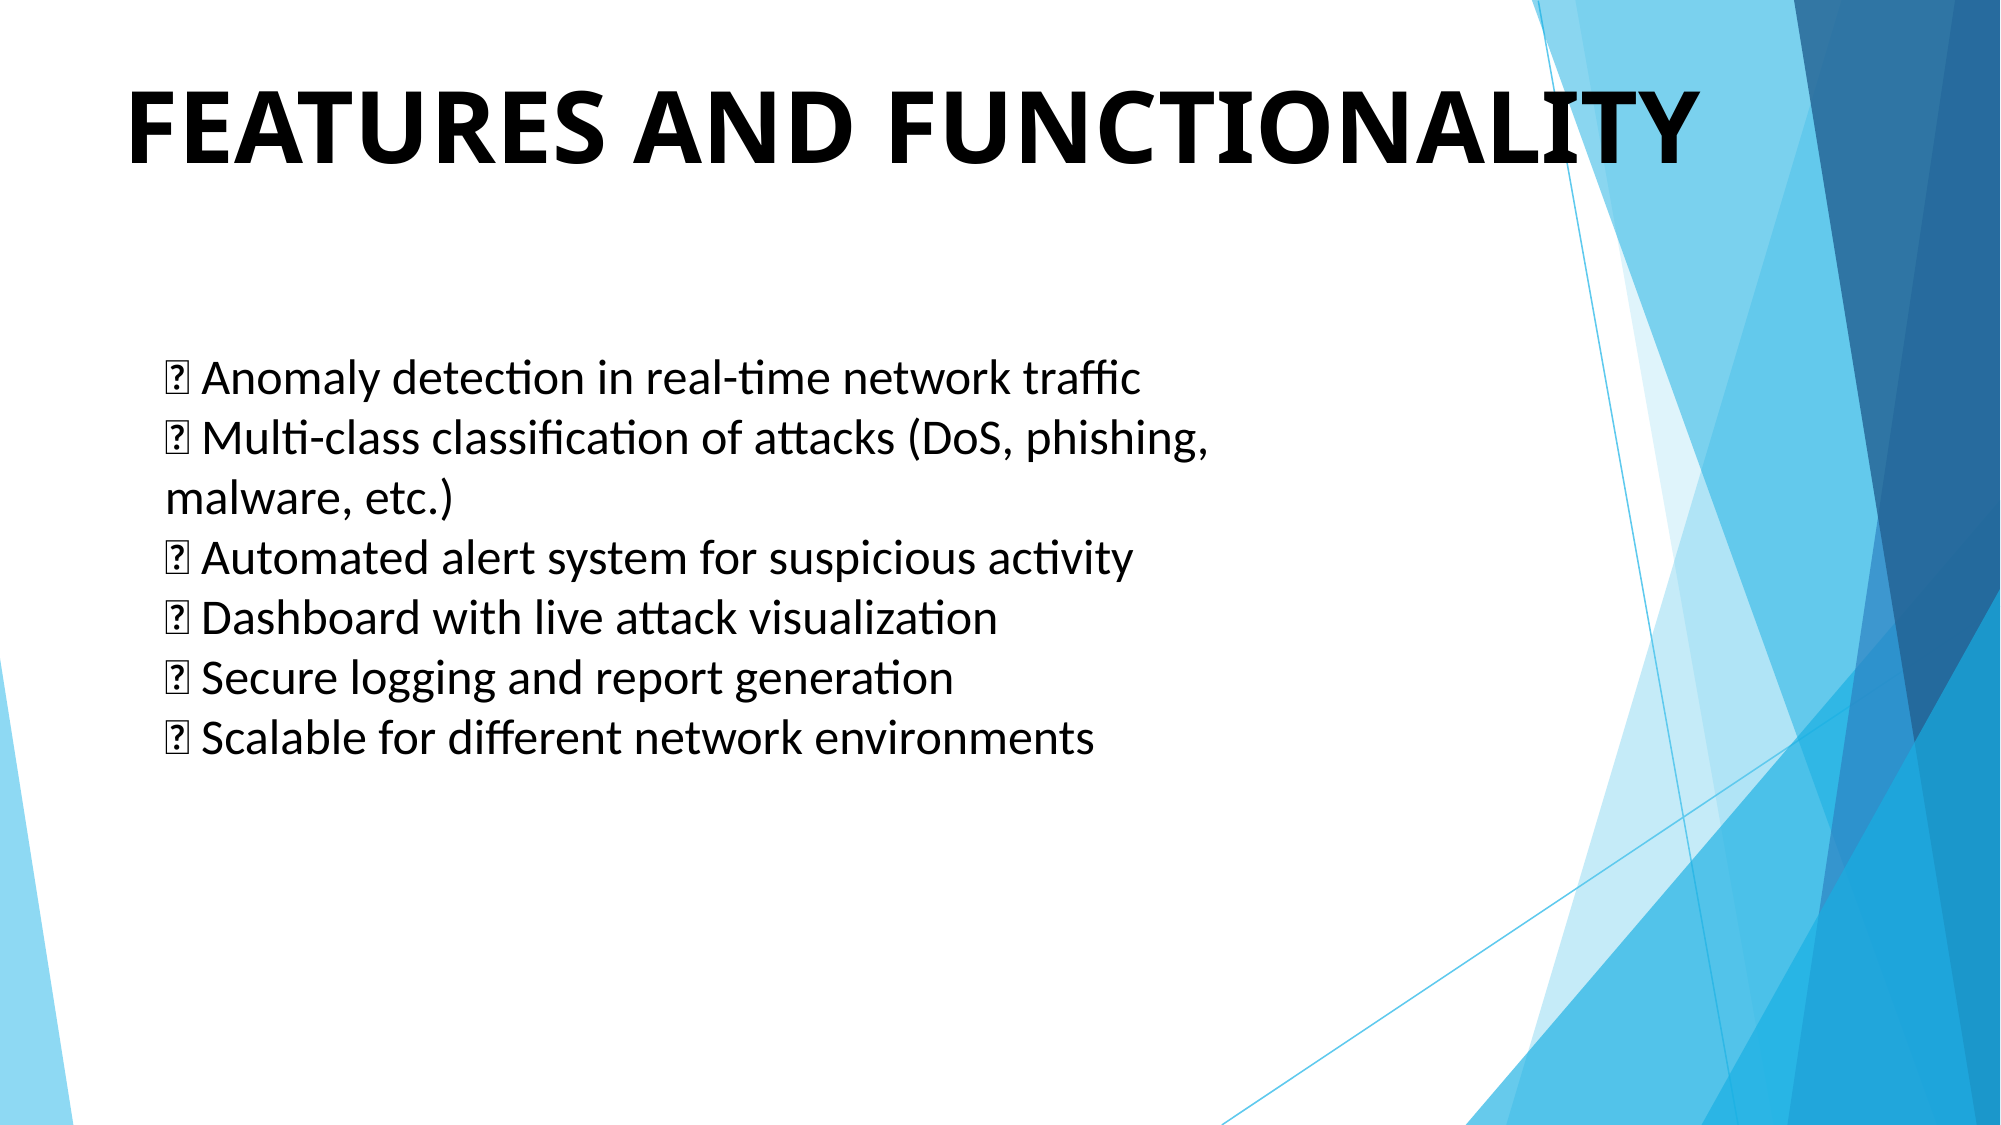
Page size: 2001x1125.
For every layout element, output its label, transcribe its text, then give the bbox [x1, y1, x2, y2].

text_box ✅ Anomaly detection in real-time network traffic ✅ Multi-class classification of attacks (DoS, phishing, malware, etc.) ✅ Automated alert system for suspicious activity ✅ Dashboard with live attack visualization ✅ Secure logging and report generation ✅ Scalable for different network environments [149, 337, 1338, 773]
title FEATURES AND FUNCTIONALITY [123, 63, 1877, 188]
